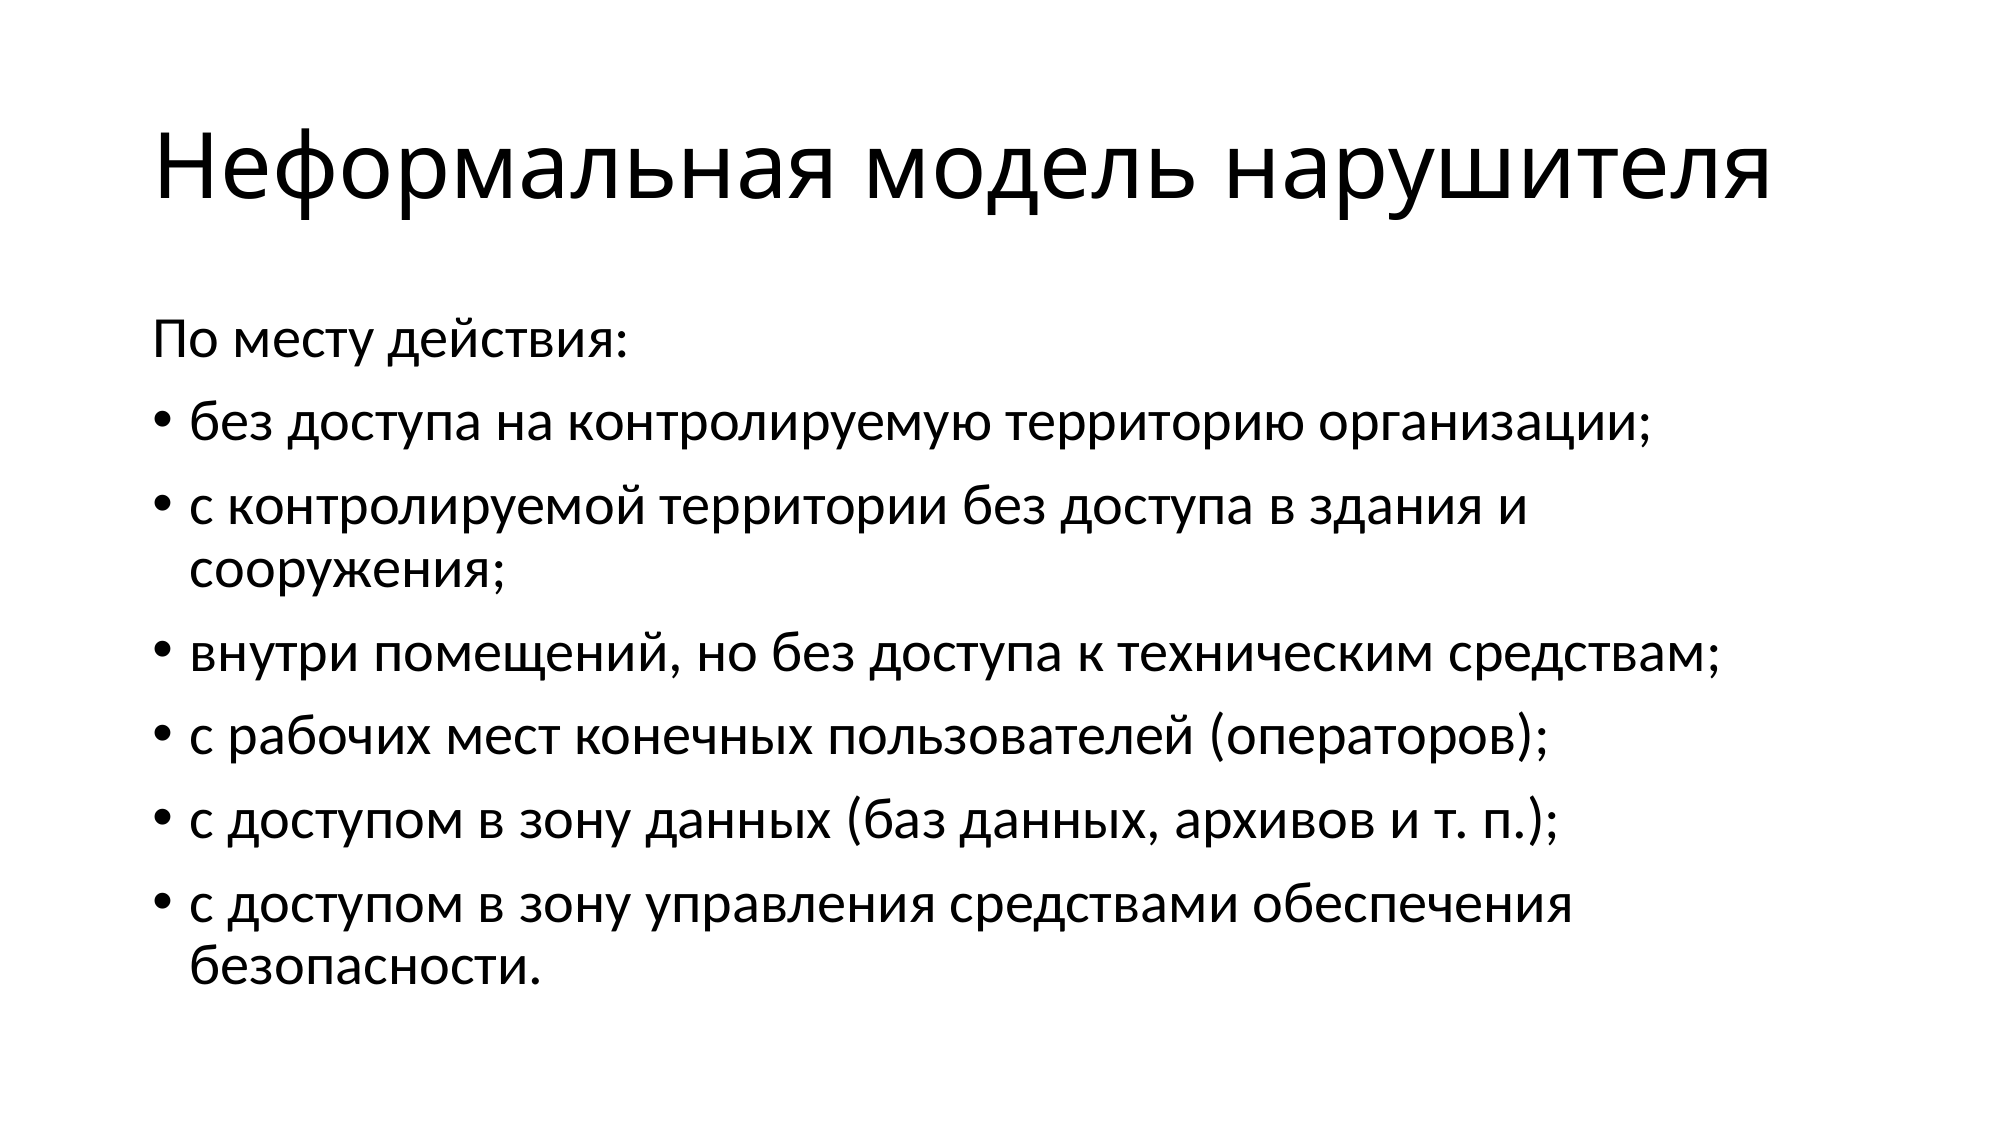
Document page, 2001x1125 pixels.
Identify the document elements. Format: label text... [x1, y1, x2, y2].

title Неформальная модель нарушителя [137, 59, 1863, 278]
list По месту действия: без доступа на контролируемую территорию организации; с контролируемой территории без доступа в здания и сооружения; внутри помещений, но без доступа к техническим средствам; с рабочих мест конечных пользователей (операторов); с доступом в зону данных (баз данных, архивов и т. п.); с доступом в зону управления средствами обеспечения безопасности. [137, 299, 1863, 1014]
